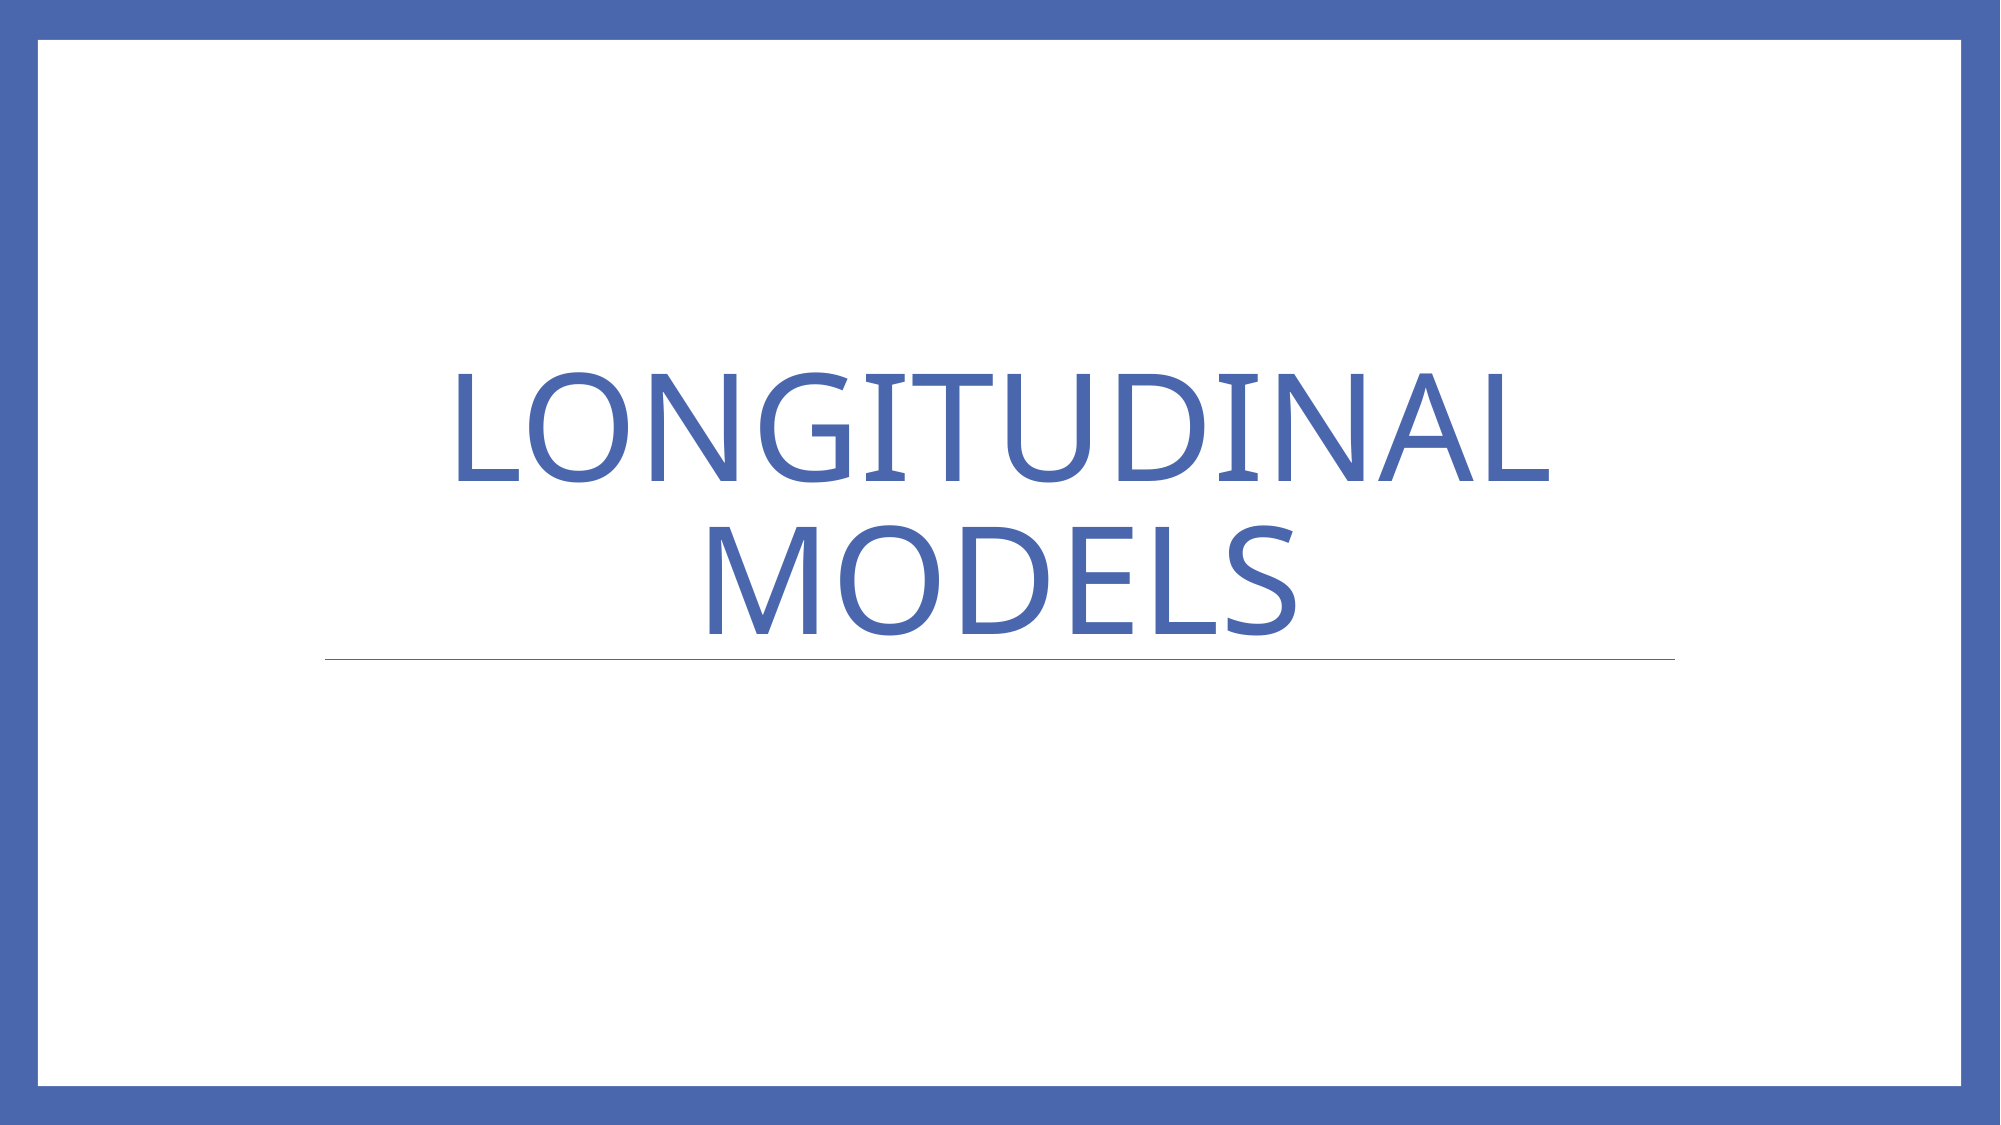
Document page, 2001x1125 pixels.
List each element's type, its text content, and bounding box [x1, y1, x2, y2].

title Longitudinal Models [181, 192, 1817, 673]
